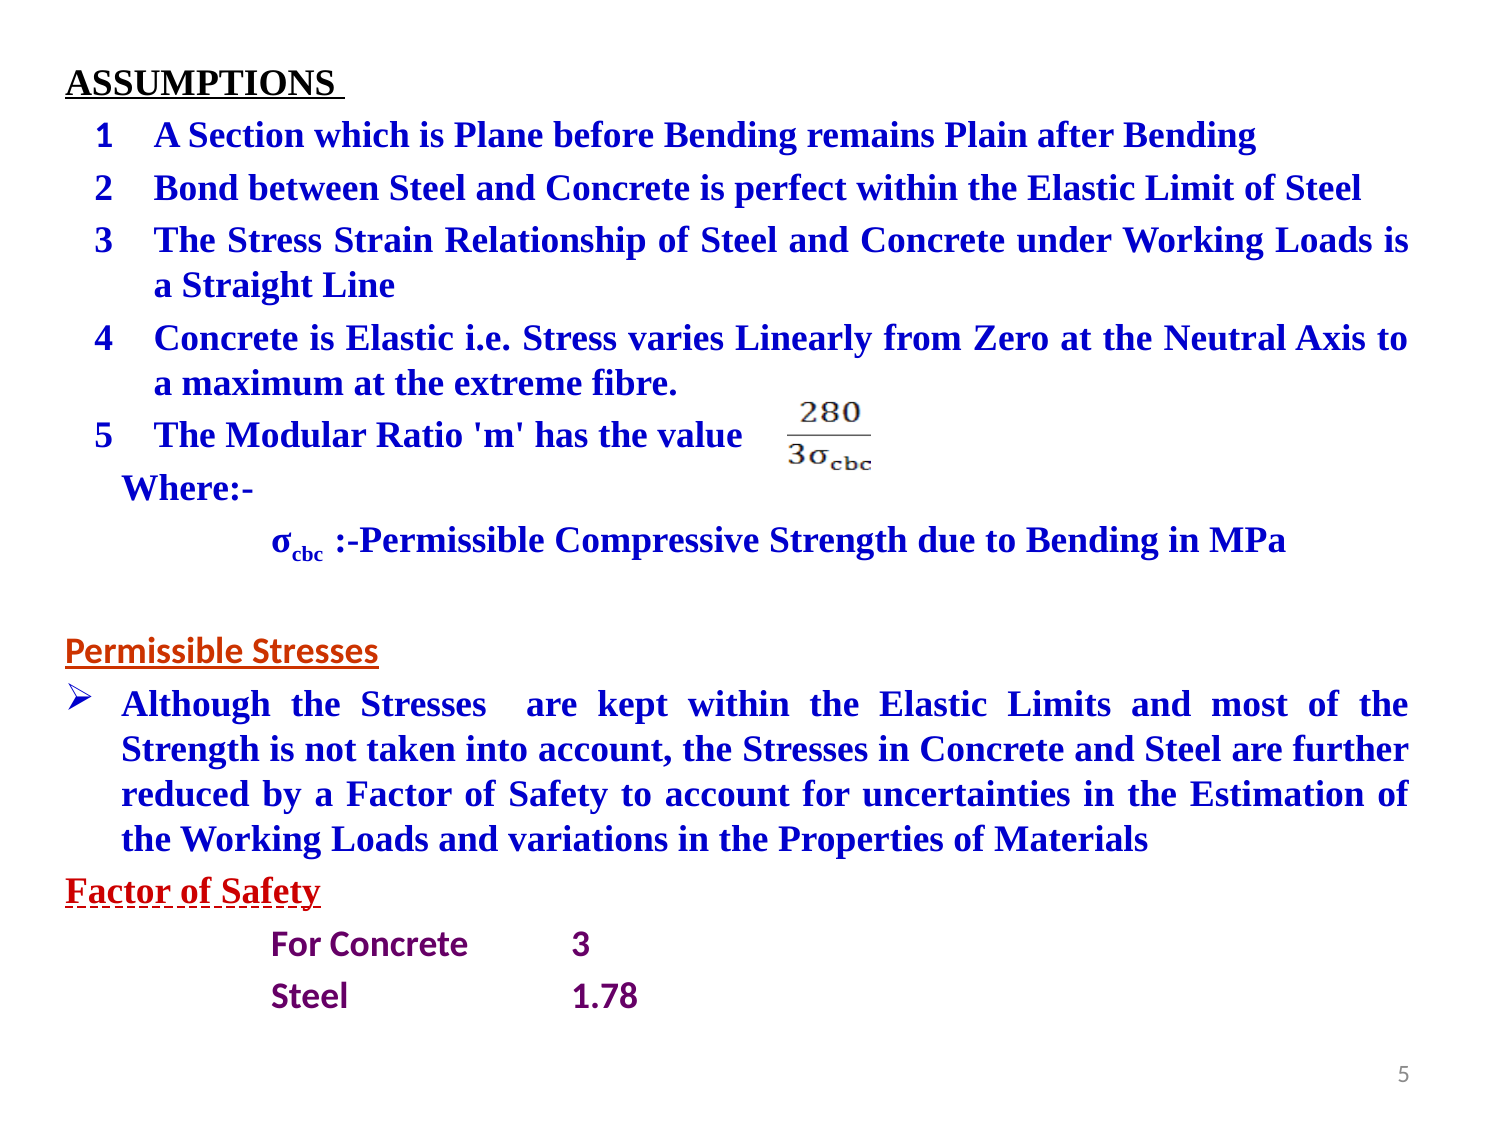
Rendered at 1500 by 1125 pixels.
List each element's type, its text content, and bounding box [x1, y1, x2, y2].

slide_number 5 [1074, 1042, 1425, 1103]
list ASSUMPTIONS 1 A Section which is Plane before Bending remains Plain after Bending 2 Bond between Steel and Concrete is perfect within the Elastic Limit of Steel 3 The Stress Strain Relationship of Steel and Concrete under Working Loads is a Straight Line 4 Concrete is Elastic i.e. Stress varies Linearly from Zero at the Neutral Axis to a maximum at the extreme fibre. 5 The Modular Ratio 'm' has the value Where:- σcbc :-Permissible Compressive Strength due to Bending in MPa Permissible Stresses Although the Stresses are kept within the Elastic Limits and most of the Strength is not taken into account, the Stresses in Concrete and Steel are further reduced by a Factor of Safety to account for uncertainties in the Estimation of the Working Loads and variations in the Properties of Materials Factor of Safety For Concrete 3 Steel 1.78 [50, 50, 1425, 1088]
picture [787, 399, 871, 476]
